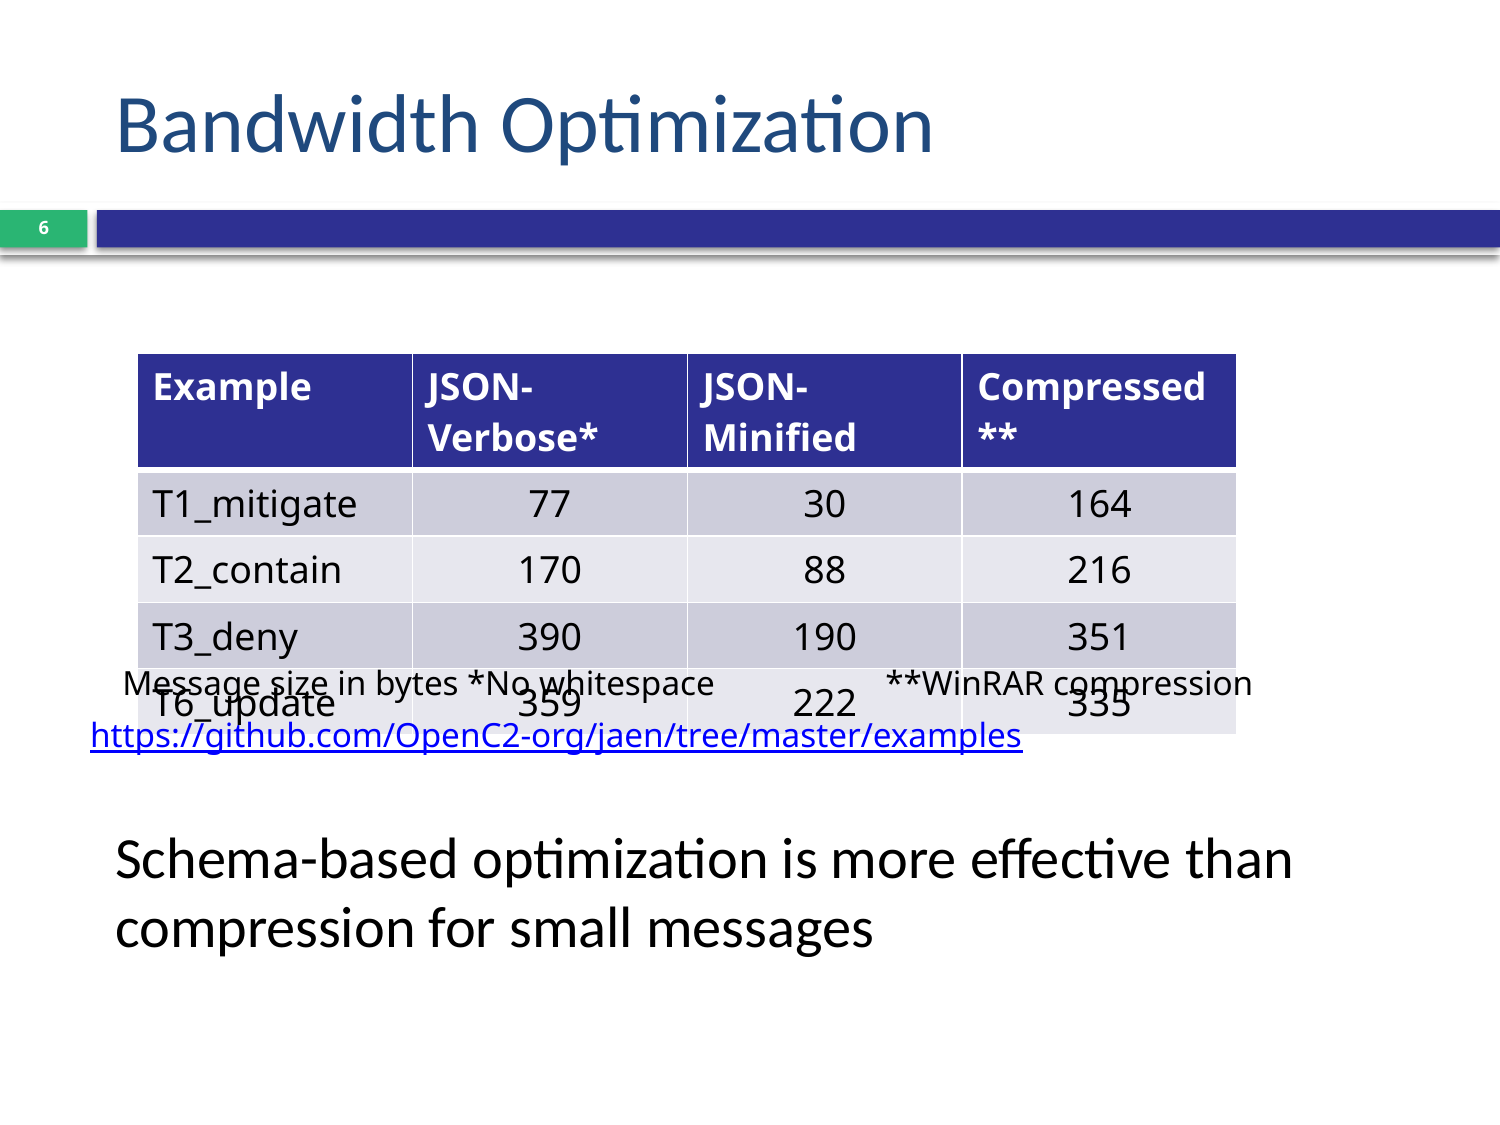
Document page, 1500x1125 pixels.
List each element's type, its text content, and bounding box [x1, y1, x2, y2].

table_cell T1_mitigate [138, 473, 412, 535]
list Schema-based optimization is more effective than compression for small messages [100, 812, 1438, 988]
table_cell 335 [1038, 710, 1236, 734]
table_cell T2_contain [138, 537, 412, 602]
text_box https://github.com/OpenC2-org/jaen/tree/master/examples [75, 706, 1038, 767]
table_header Compressed** [963, 354, 1236, 467]
table_cell 30 [688, 473, 961, 535]
table_cell 170 [413, 537, 687, 602]
slide_number 6 [0, 208, 88, 249]
table_header JSON-Verbose* [413, 354, 687, 467]
table_cell 222 [731, 669, 870, 706]
table_cell 351 [963, 603, 1236, 654]
table_cell 164 [963, 473, 1236, 535]
table_cell 77 [413, 473, 687, 535]
text_box **WinRAR compression [870, 654, 1269, 710]
table_header JSON-Minified [688, 354, 961, 467]
table_header Example [138, 354, 412, 467]
table_cell 390 [413, 603, 687, 654]
title Bandwidth Optimization [100, 37, 1438, 200]
table_cell T3_deny [138, 603, 412, 654]
table_cell 88 [688, 537, 961, 602]
table_cell 216 [963, 537, 1236, 602]
text_box *No whitespace [452, 654, 731, 706]
text_box Message size in bytes [107, 654, 452, 706]
table_cell 190 [688, 603, 961, 668]
